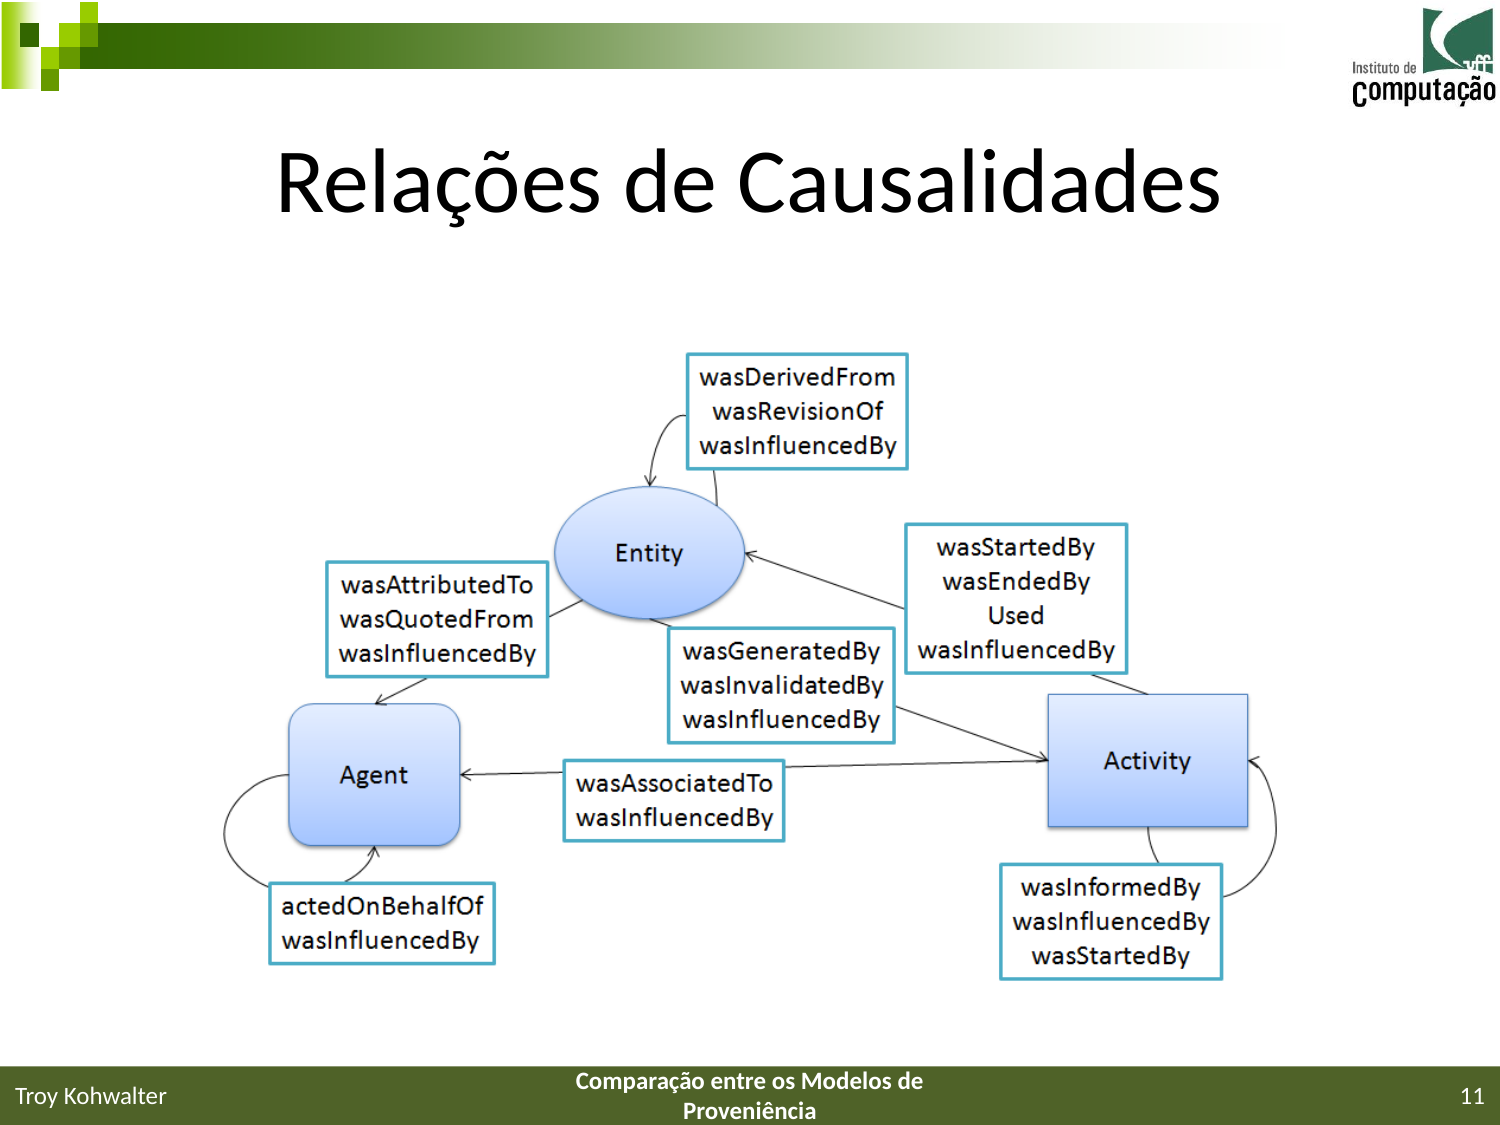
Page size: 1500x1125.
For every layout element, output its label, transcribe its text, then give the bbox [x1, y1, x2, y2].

slide_number 11 [1149, 1065, 1500, 1125]
title Relações de Causalidades [75, 82, 1425, 270]
footer Comparação entre os Modelos de Proveniência [512, 1065, 988, 1125]
slide_number Troy Kohwalter [0, 1065, 350, 1125]
picture [222, 349, 1278, 982]
